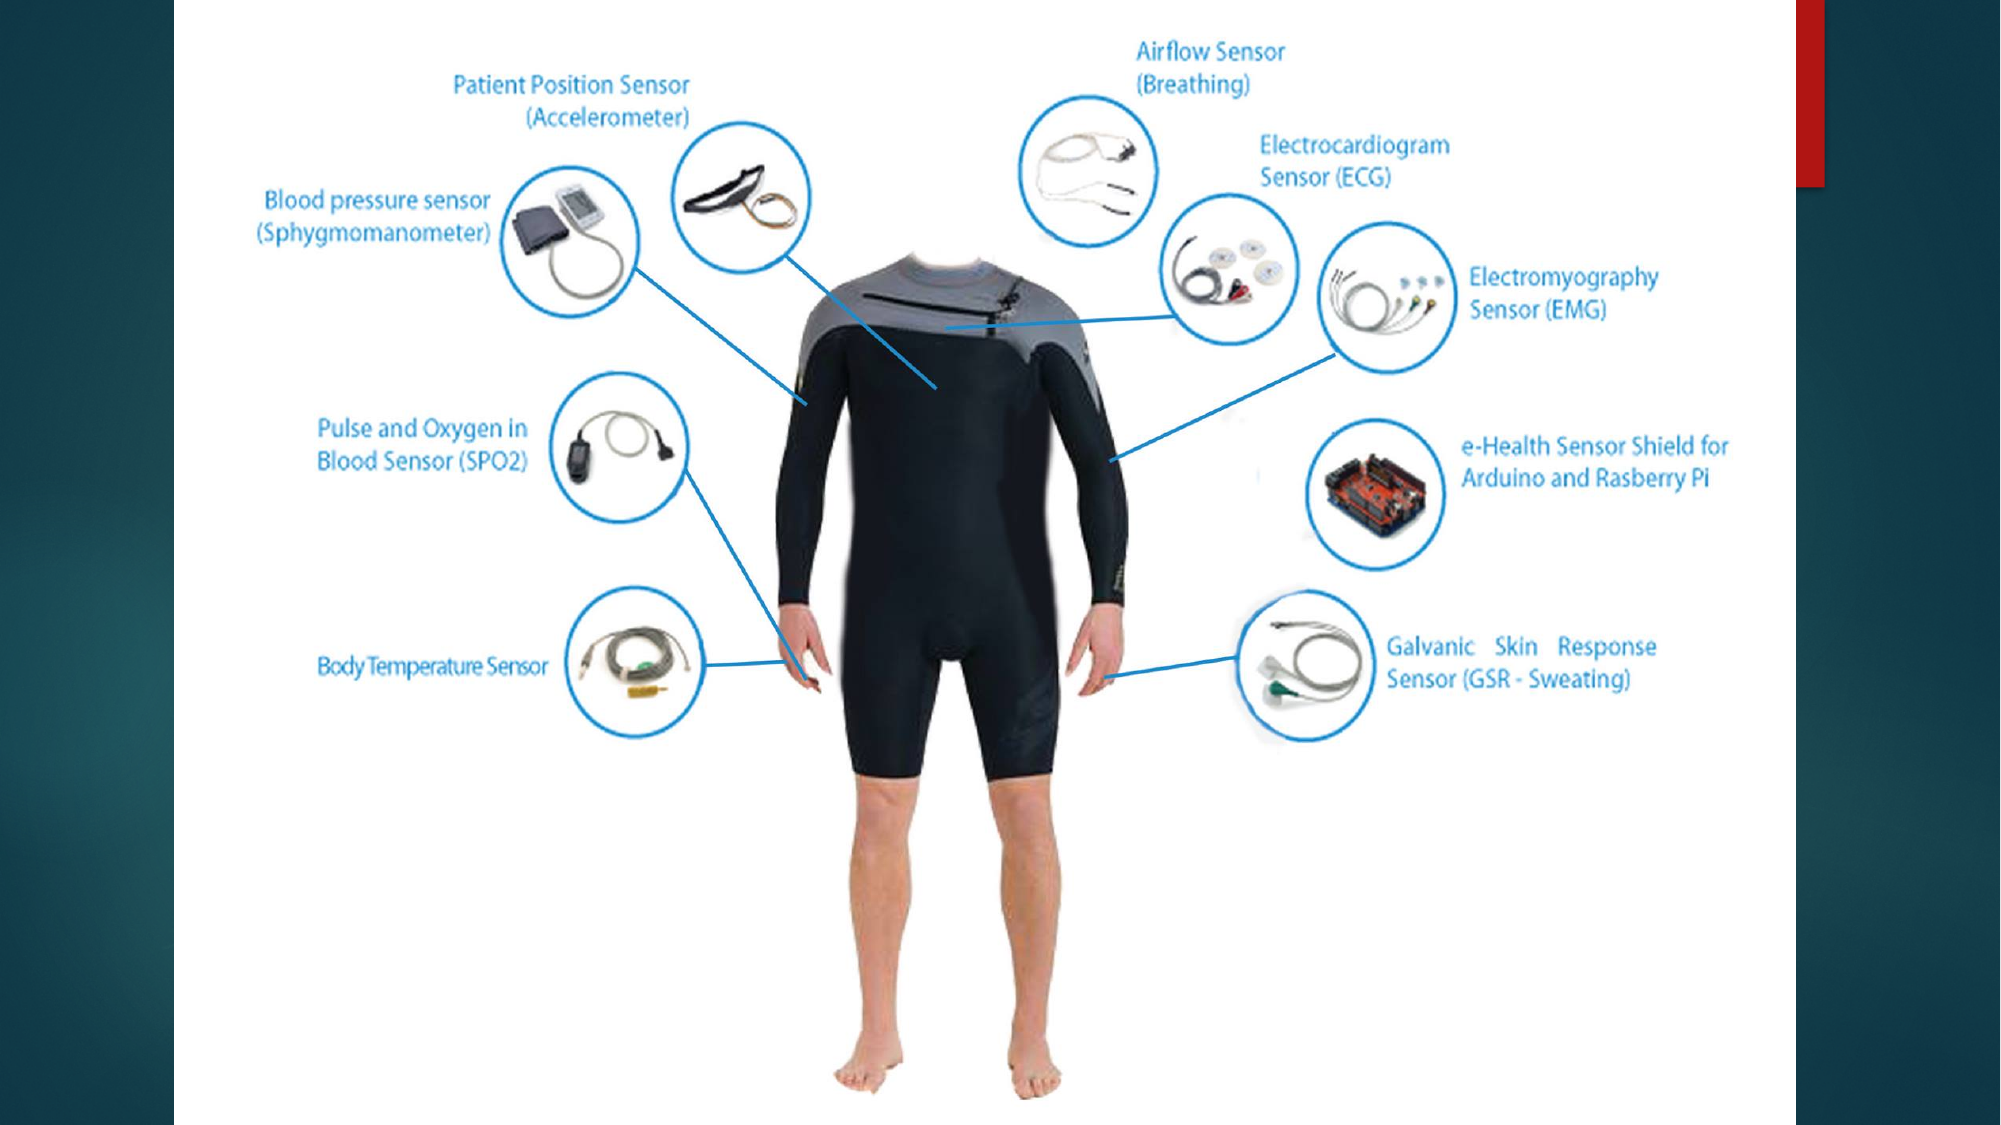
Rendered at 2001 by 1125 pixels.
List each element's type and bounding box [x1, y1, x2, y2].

picture [0, 0, 1796, 1125]
